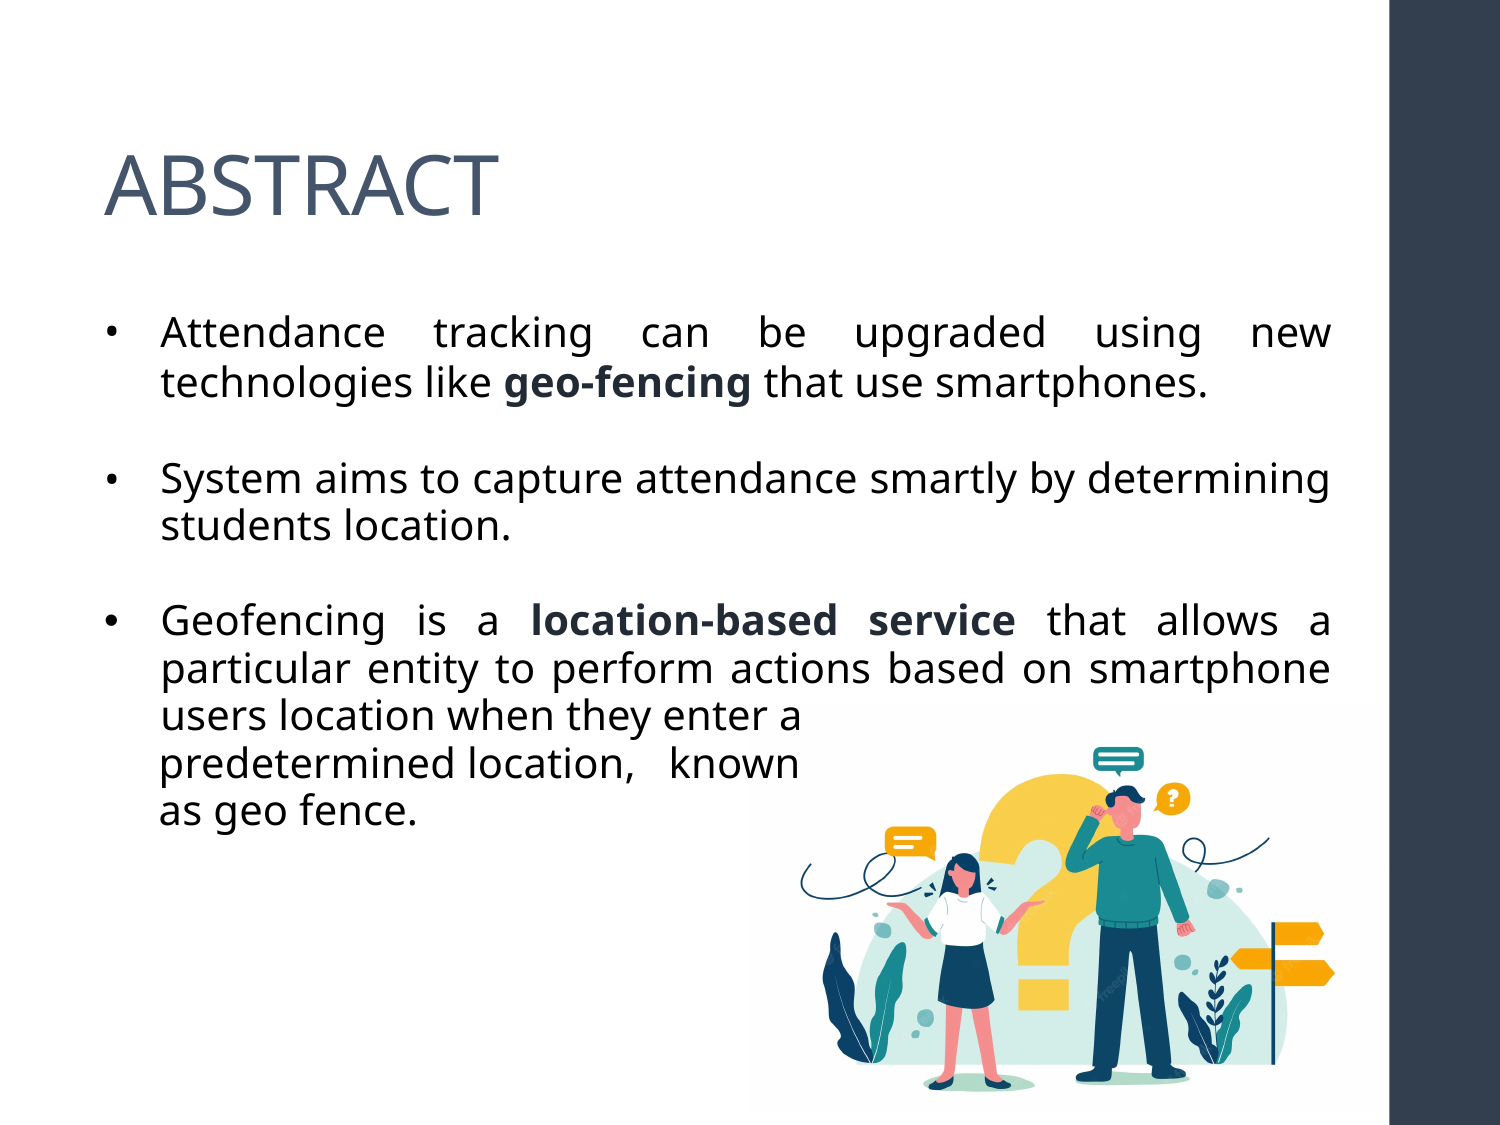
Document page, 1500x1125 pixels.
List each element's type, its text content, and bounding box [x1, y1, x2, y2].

picture [746, 705, 1389, 1111]
list Attendance tracking can be upgraded using new technologies like geo-fencing that use smartphones. System aims to capture attendance smartly by determining students location. Geofencing is a location-based service that allows a particular entity to perform actions based on smartphone users location when they enter a predetermined location, known as geo fence. [89, 297, 1348, 1023]
title ABSTRACT [89, 120, 1282, 241]
